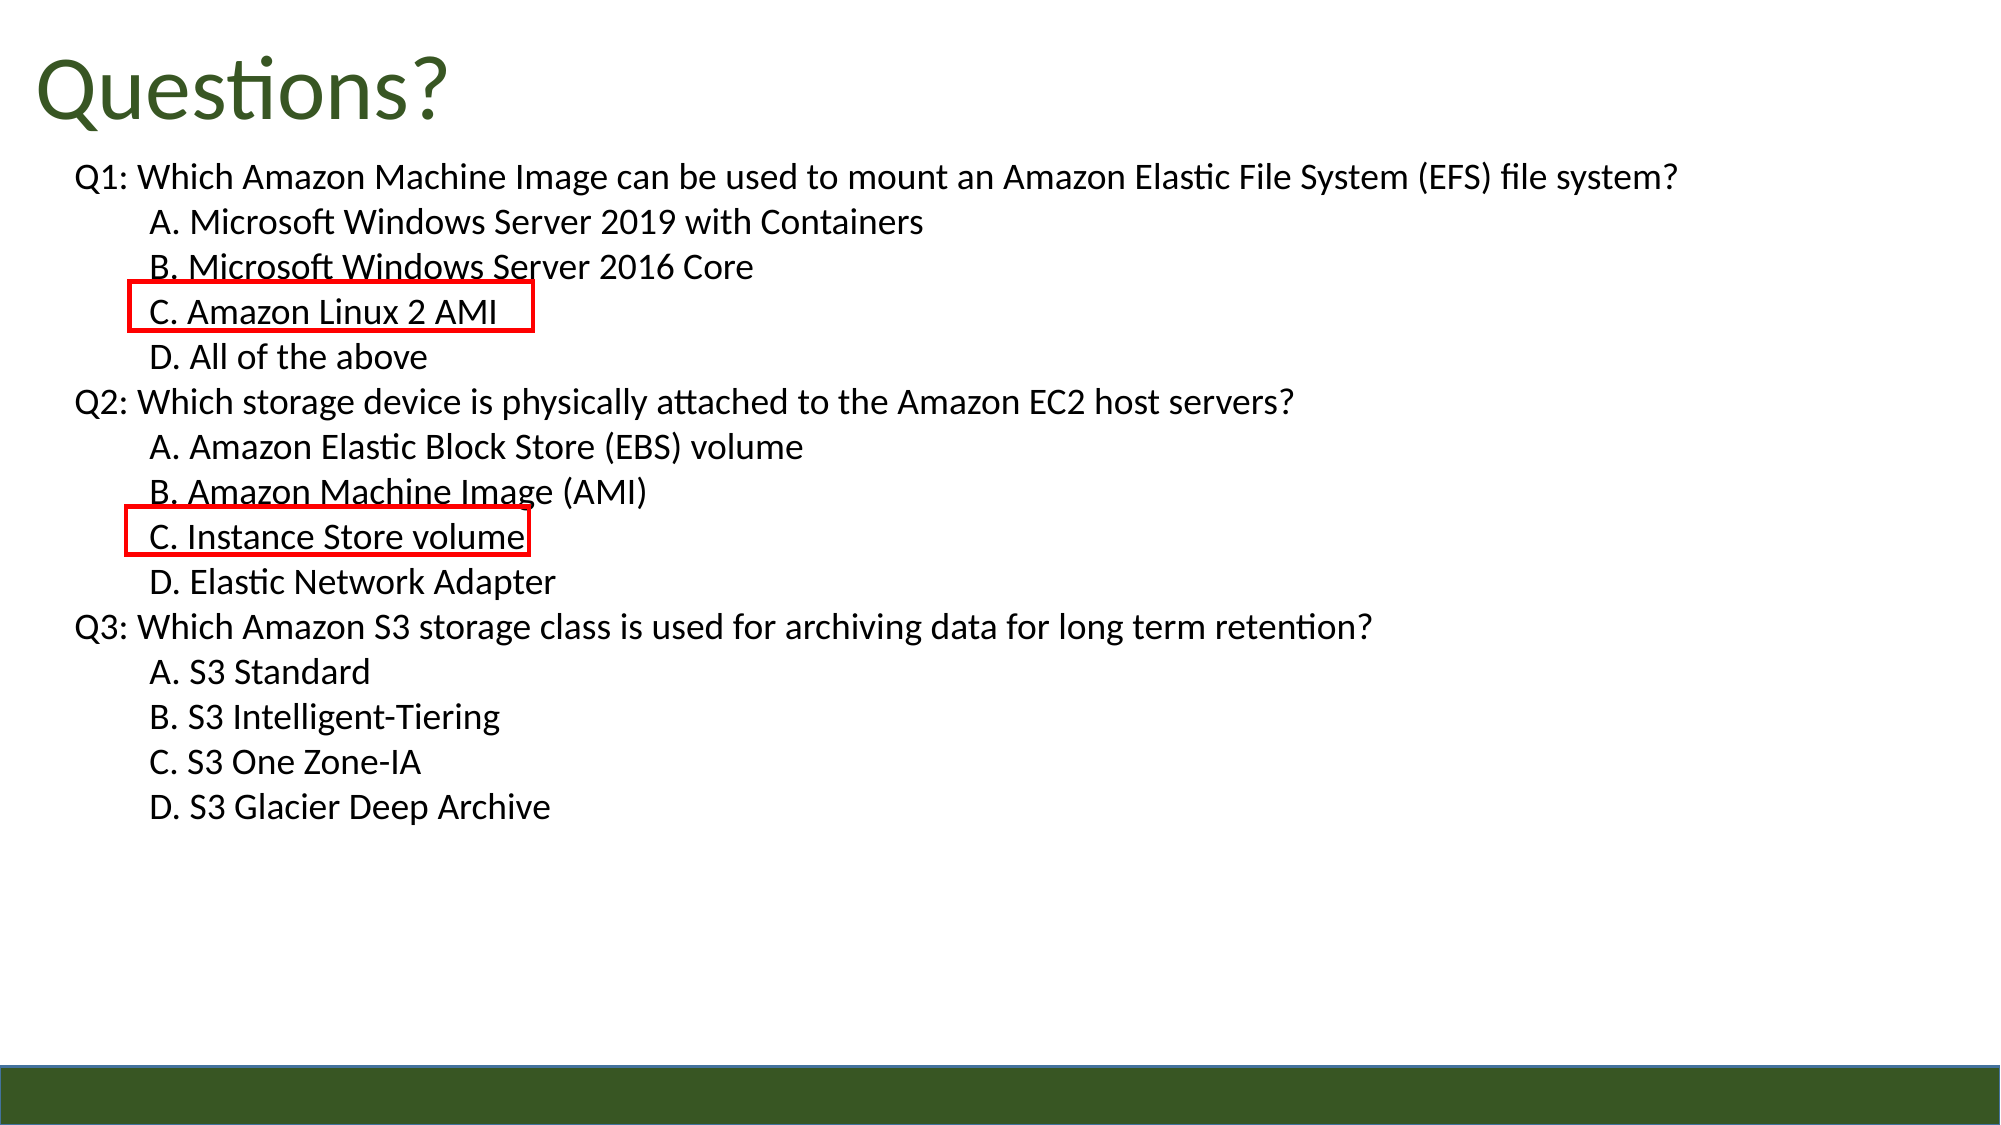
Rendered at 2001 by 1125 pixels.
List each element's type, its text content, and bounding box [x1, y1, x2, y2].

text_box [125, 505, 530, 556]
text_box Q1: Which Amazon Machine Image can be used to mount an Amazon Elastic File System (EFS) file system? A. Microsoft Windows Server 2019 with Containers B. Microsoft Windows Server 2016 Core C. Amazon Linux 2 AMI D. All of the above Q2: Which storage device is physically attached to the Amazon EC2 host servers? A. Amazon Elastic Block Store (EBS) volume B. Amazon Machine Image (AMI) C. Instance Store volume D. Elastic Network Adapter Q3: Which Amazon S3 storage class is used for archiving data for long term retention? A. S3 Standard B. S3 Intelligent-Tiering C. S3 One Zone-IA D. S3 Glacier Deep Archive [59, 144, 1962, 835]
text_box [129, 281, 534, 331]
text_box [0, 1065, 2000, 1125]
title Questions? [20, 20, 1699, 159]
